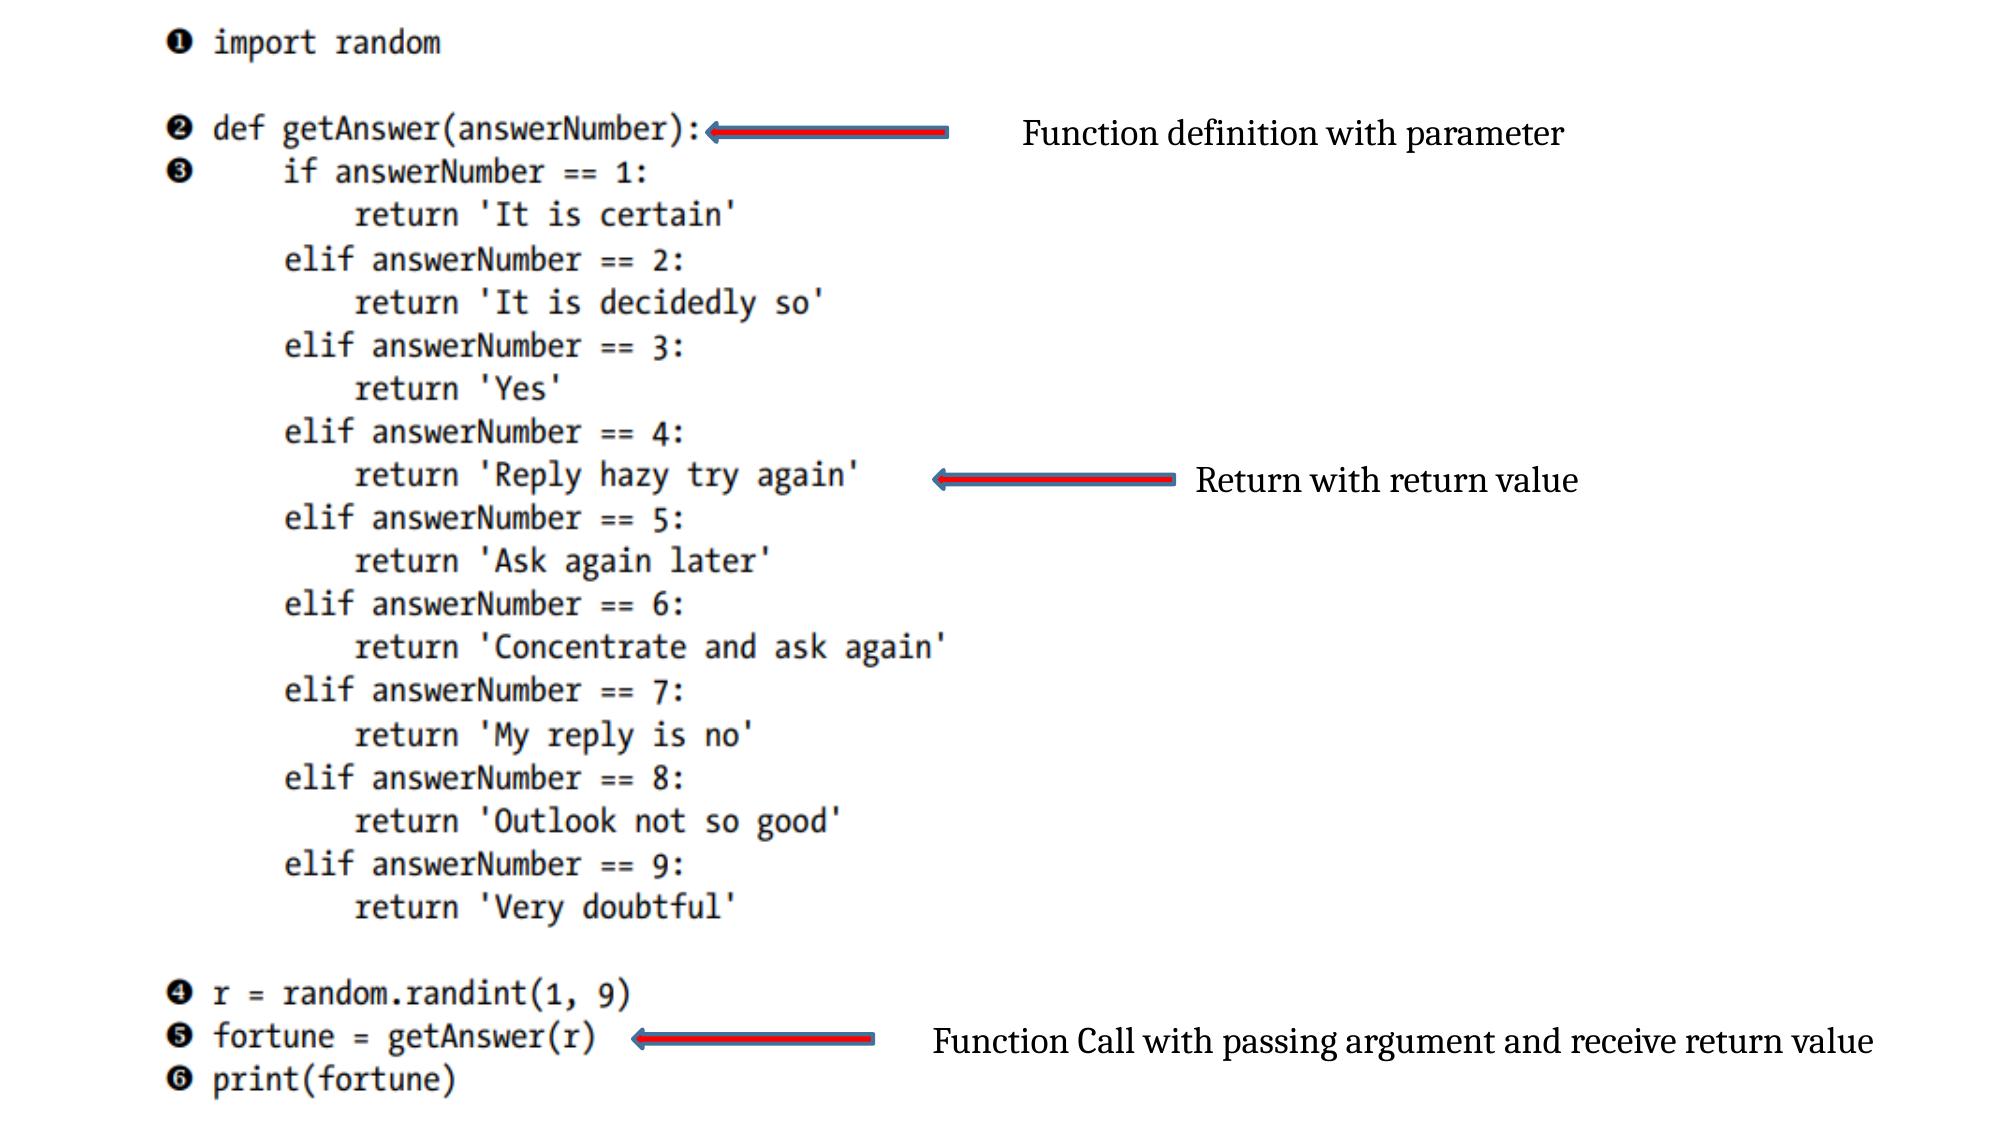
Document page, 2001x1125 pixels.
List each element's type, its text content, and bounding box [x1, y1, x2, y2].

text_box Return with return value [1180, 447, 1638, 508]
text_box Function Call with passing argument and receive return value [1069, 1008, 1961, 1069]
text_box [1069, 474, 1175, 485]
picture [97, 11, 1065, 1104]
text_box Function definition with parameter [1069, 100, 1661, 161]
